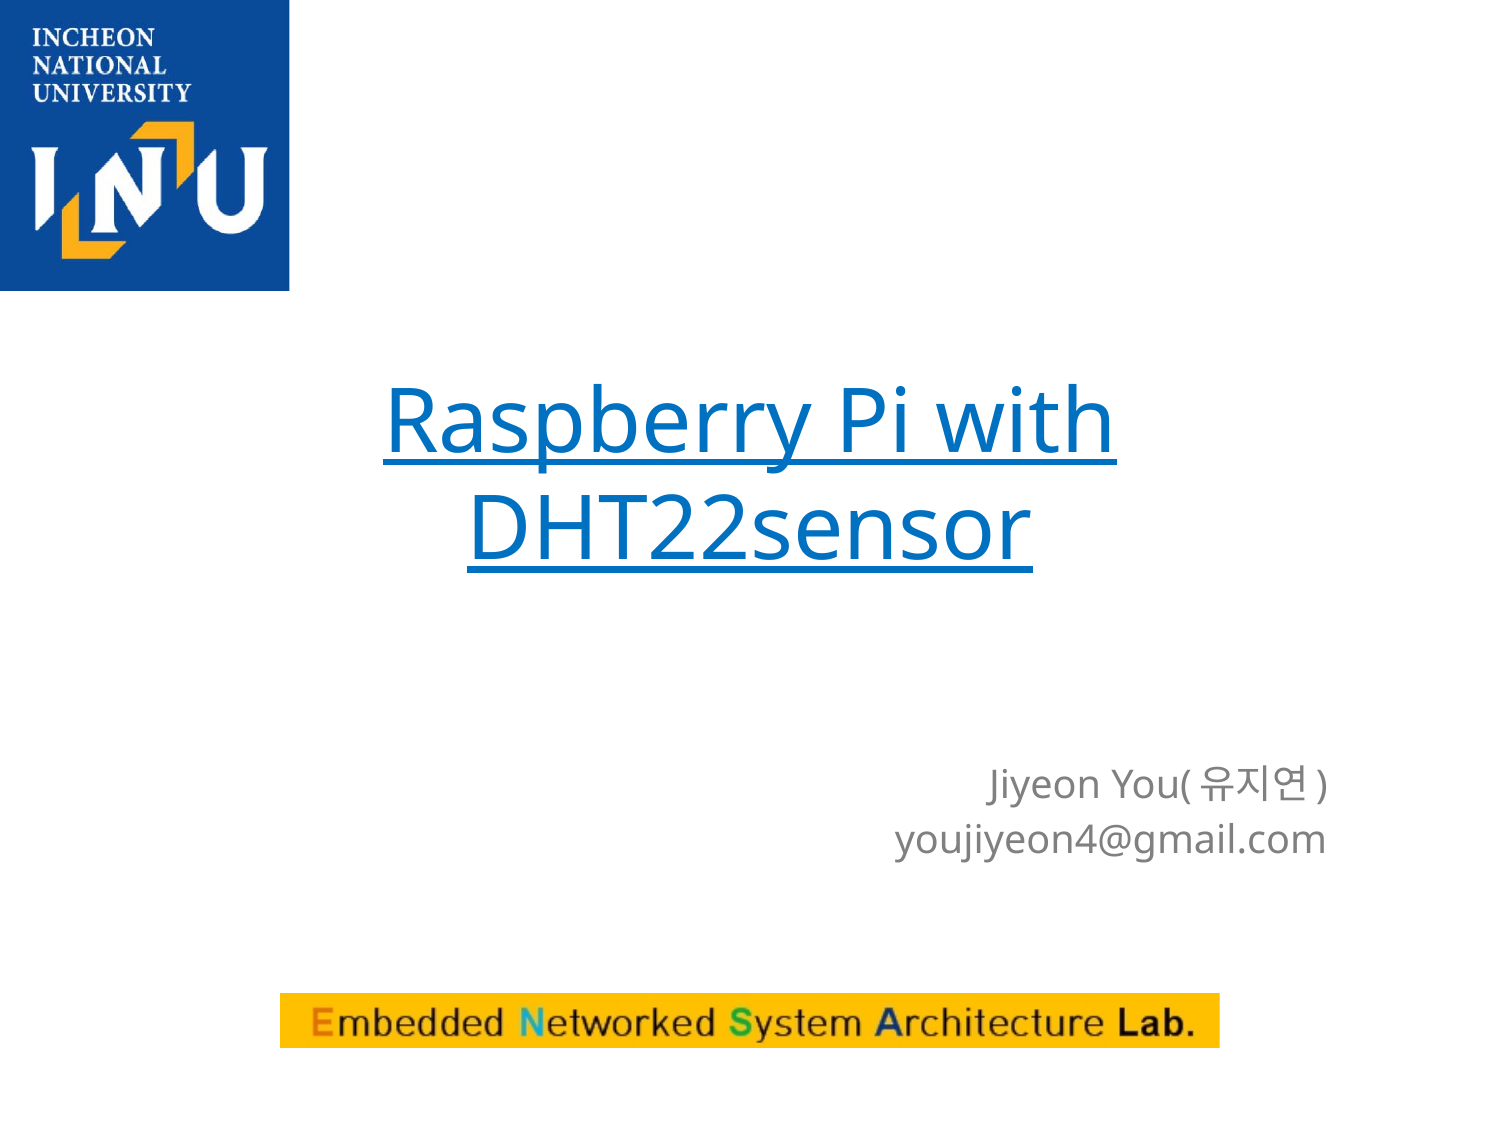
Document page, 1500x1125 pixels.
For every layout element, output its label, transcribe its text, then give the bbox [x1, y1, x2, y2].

picture [0, 0, 290, 291]
picture [280, 993, 1220, 1048]
title Raspberry Pi with DHT22sensor [112, 349, 1388, 591]
subtitle Jiyeon You(유지연) youjiyeon4@gmail.com [750, 751, 1343, 870]
